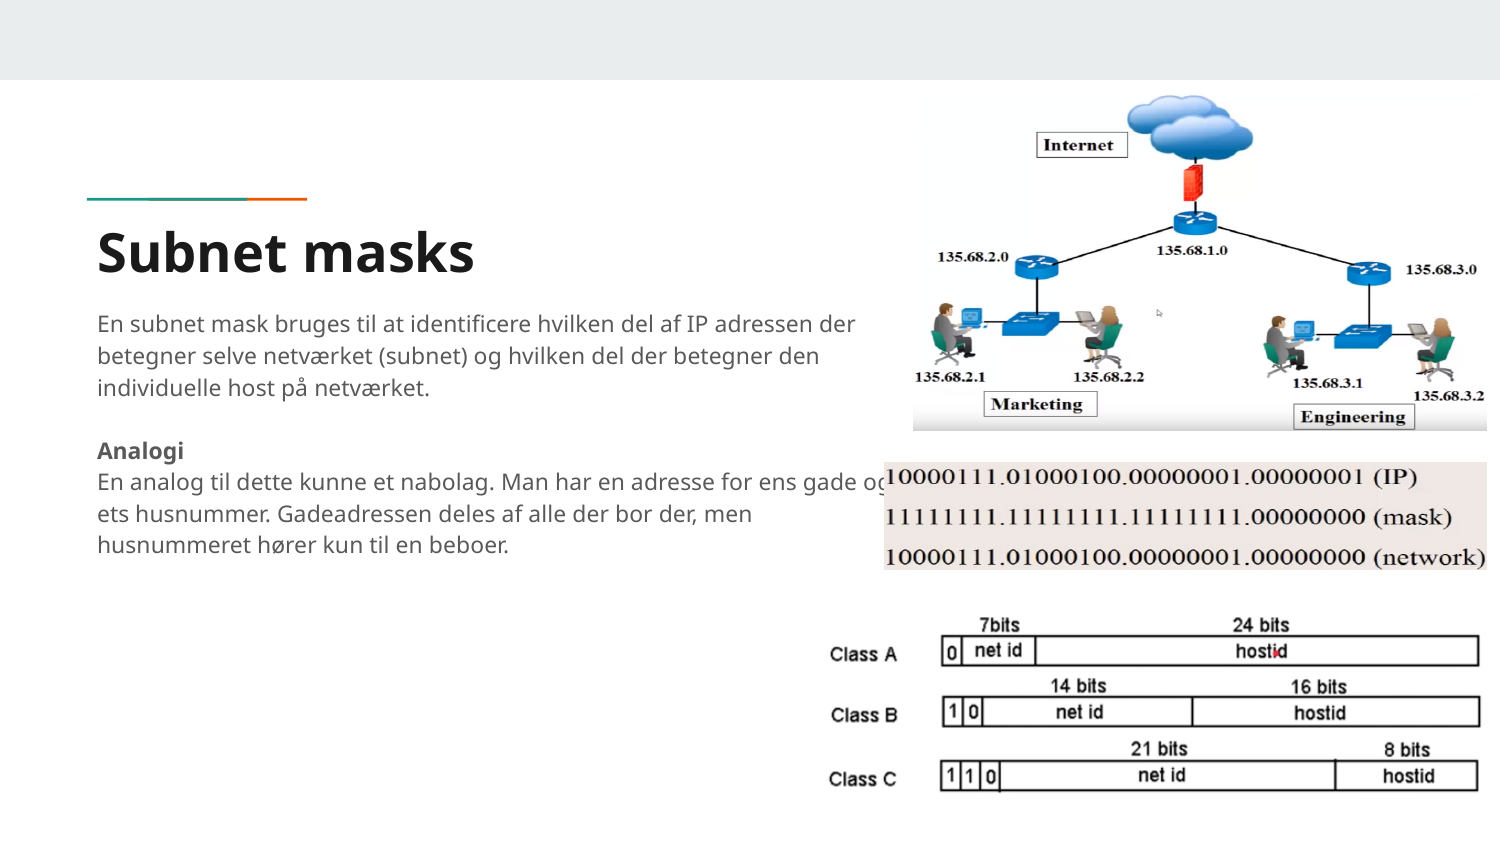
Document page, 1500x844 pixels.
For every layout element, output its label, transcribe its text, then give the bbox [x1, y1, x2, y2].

picture [913, 93, 1487, 432]
title Subnet masks [82, 203, 908, 291]
picture [820, 613, 1491, 800]
picture [884, 462, 1487, 570]
list En subnet mask bruges til at identificere hvilken del af IP adressen der betegner selve netværket (subnet) og hvilken del der betegner den individuelle host på netværket. Analogi En analog til dette kunne et nabolag. Man har en adresse for ens gade og ets husnummer. Gadeadressen deles af alle der bor der, men husnummeret hører kun til en beboer. [82, 291, 914, 662]
